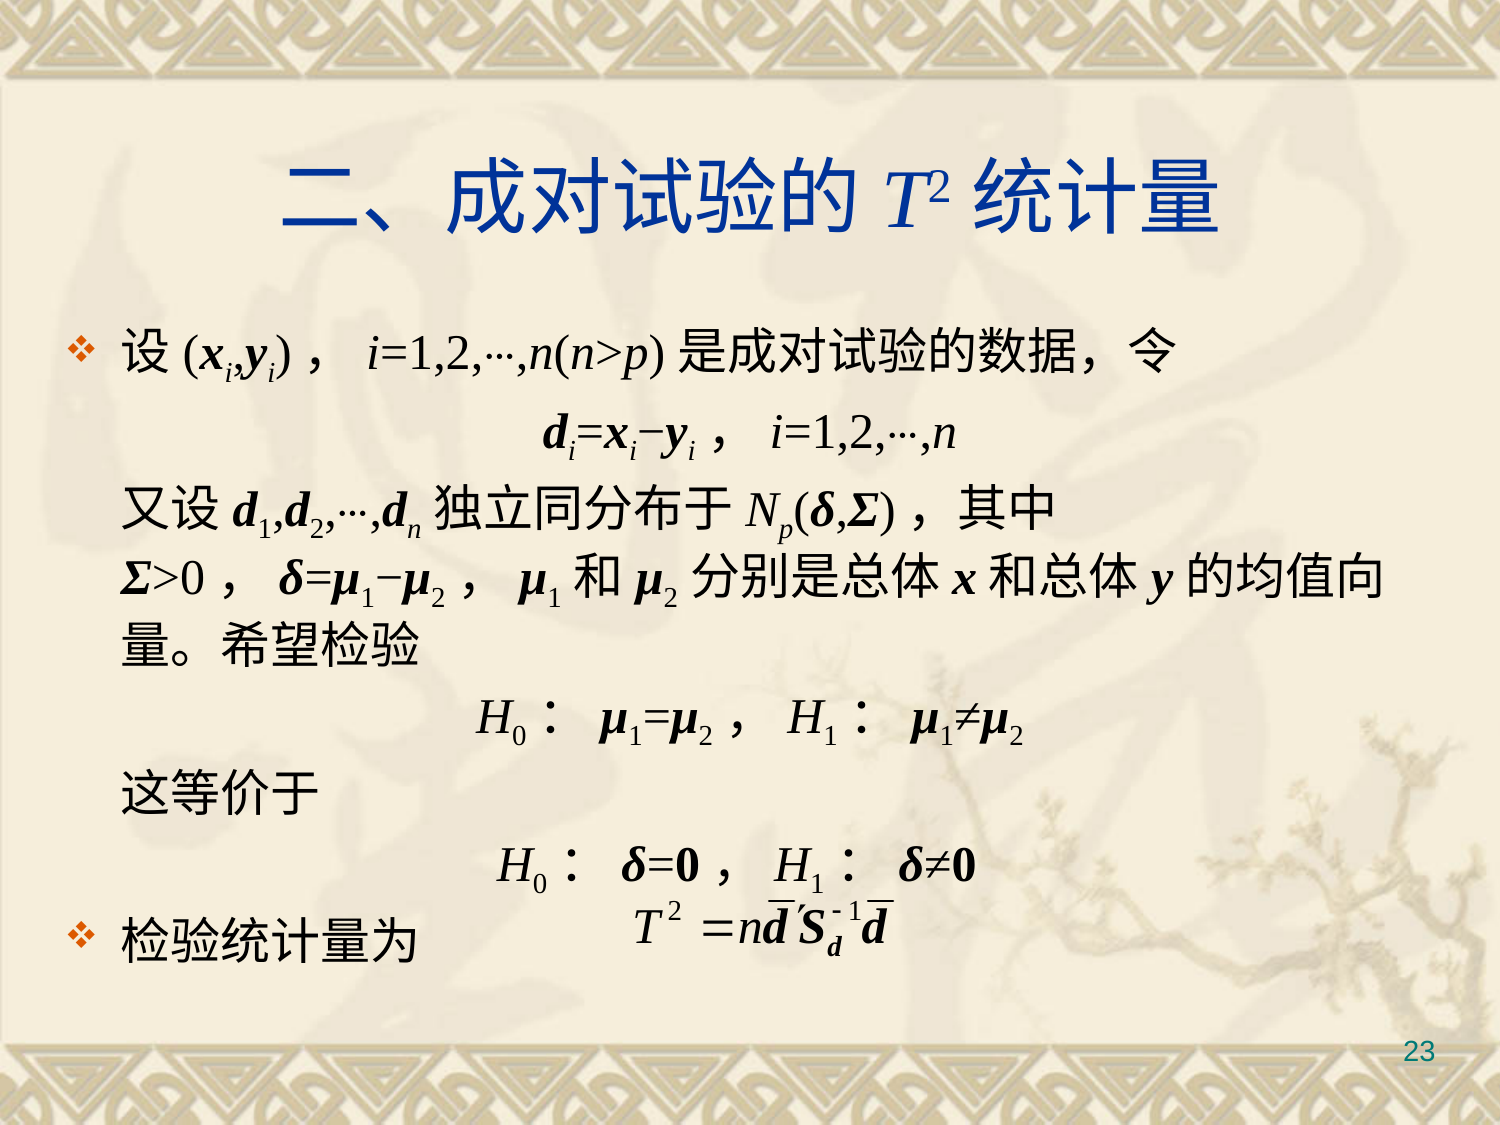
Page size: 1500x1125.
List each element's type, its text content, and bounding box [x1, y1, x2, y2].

slide_number 23 [1074, 1024, 1451, 1103]
title 二、成对试验的T2统计量 [49, 99, 1451, 288]
list 设(xi,yi)，i=1,2,⋯,n(n>p)是成对试验的数据，令 di=xi−yi，i=1,2,⋯,n 又设d1,d2,⋯,dn独立同分布于Np(δ,Σ)，其中Σ>0，δ=μ1−μ2，μ1和μ2分别是总体x和总体y的均值向量。希望检验 H0：μ1=μ2，H1：μ1≠μ2 这等价于 H0：δ=0，H1：δ≠0 检验统计量为 [49, 312, 1451, 1001]
picture [0, 0, 1500, 1125]
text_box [631, 892, 899, 963]
